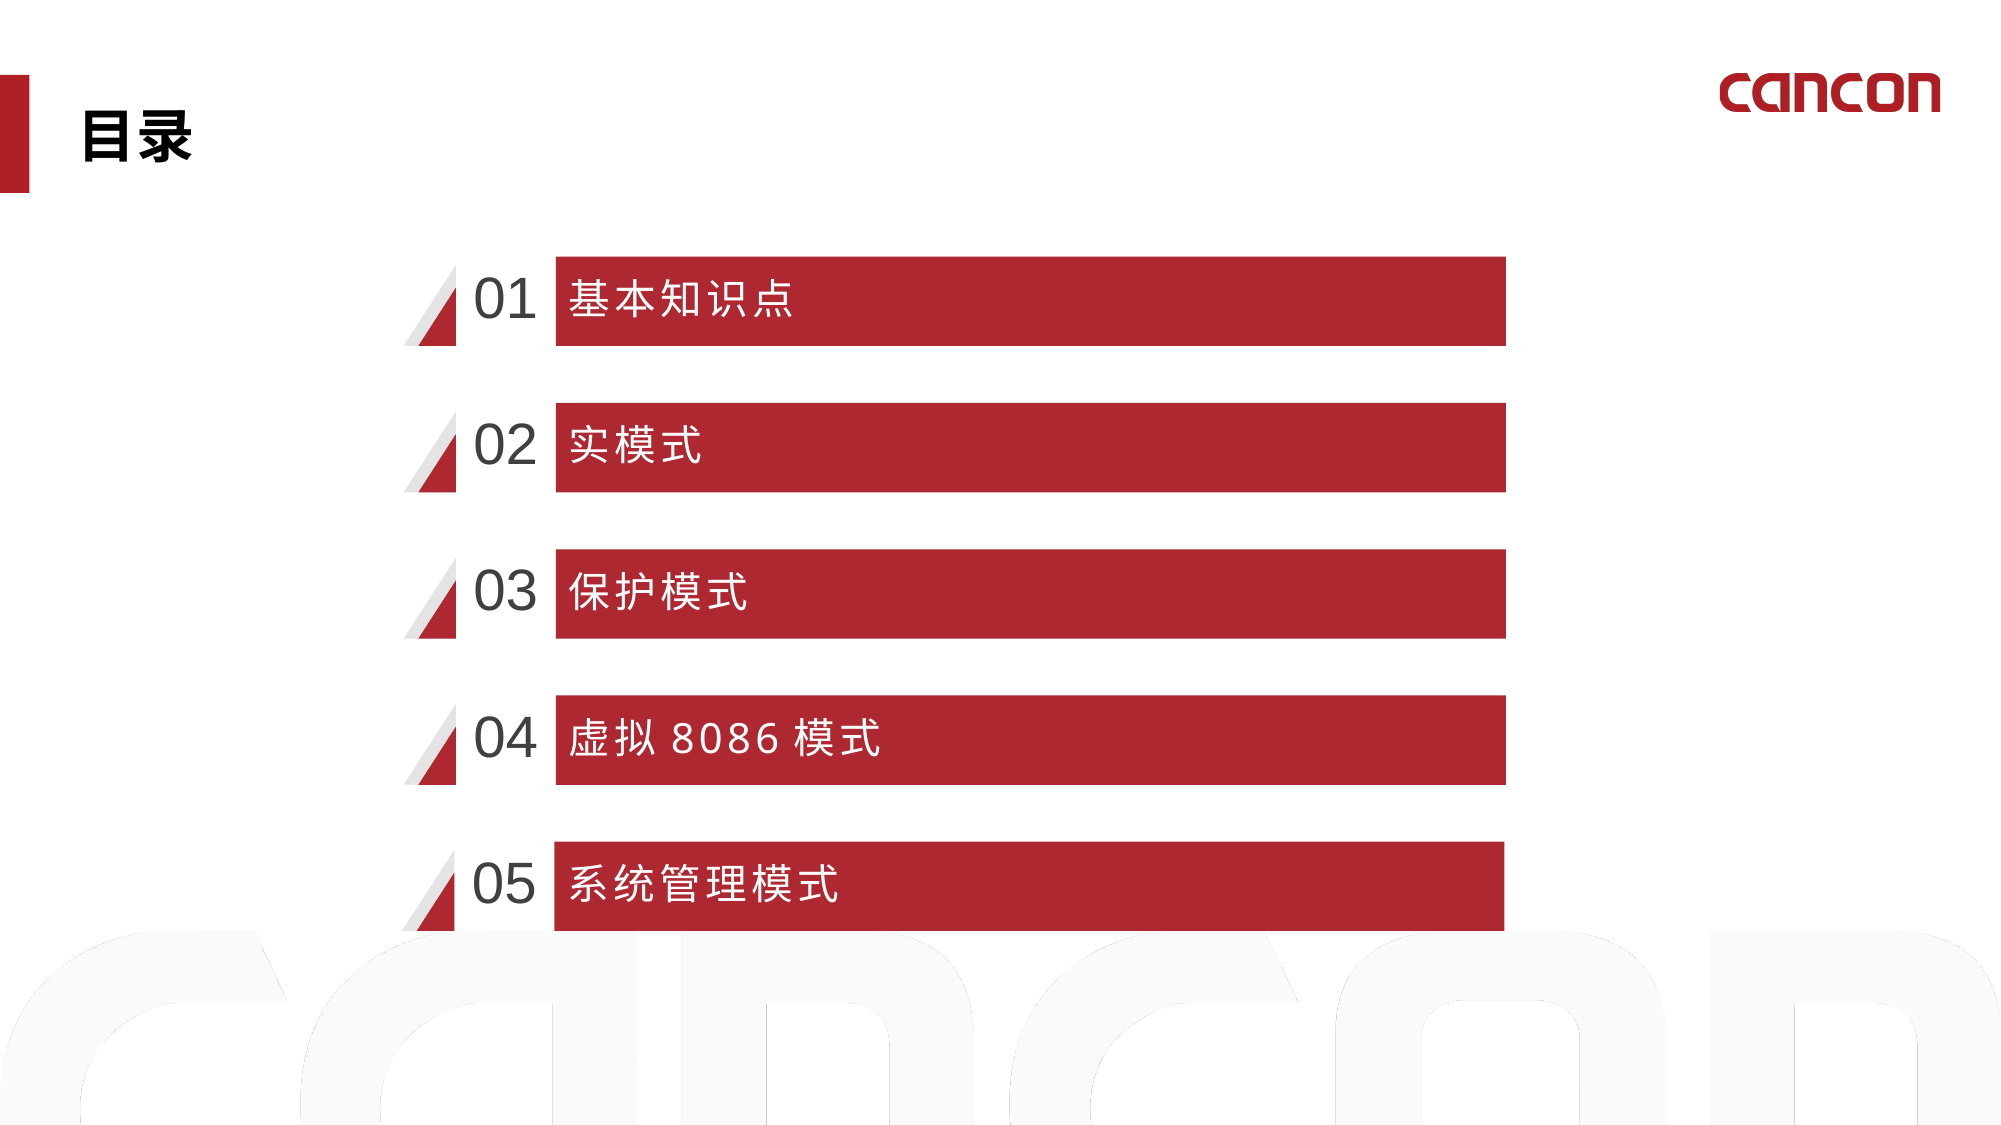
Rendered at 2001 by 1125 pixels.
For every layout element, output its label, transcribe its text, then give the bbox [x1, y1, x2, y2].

text_box 基本知识点 [554, 271, 1505, 330]
text_box [402, 703, 455, 786]
text_box 04 [455, 688, 557, 779]
text_box 05 [453, 834, 555, 925]
text_box [402, 264, 455, 347]
text_box [415, 872, 456, 932]
text_box [555, 256, 1507, 347]
text_box [555, 402, 1507, 493]
text_box [402, 557, 455, 640]
text_box [417, 579, 457, 640]
text_box [417, 433, 457, 494]
text_box 02 [455, 396, 557, 487]
text_box [555, 694, 1507, 786]
text_box 03 [455, 542, 557, 633]
text_box 目录 [63, 92, 210, 177]
text_box [417, 287, 457, 347]
text_box [553, 841, 1505, 932]
text_box 虚拟8086模式 [554, 709, 1505, 769]
text_box [417, 726, 457, 786]
text_box 保护模式 [554, 563, 1505, 623]
text_box [401, 850, 453, 932]
text_box [555, 548, 1507, 640]
text_box [402, 410, 455, 494]
text_box 系统管理模式 [552, 856, 1503, 915]
text_box 01 [455, 249, 557, 340]
text_box 实模式 [554, 417, 1505, 476]
